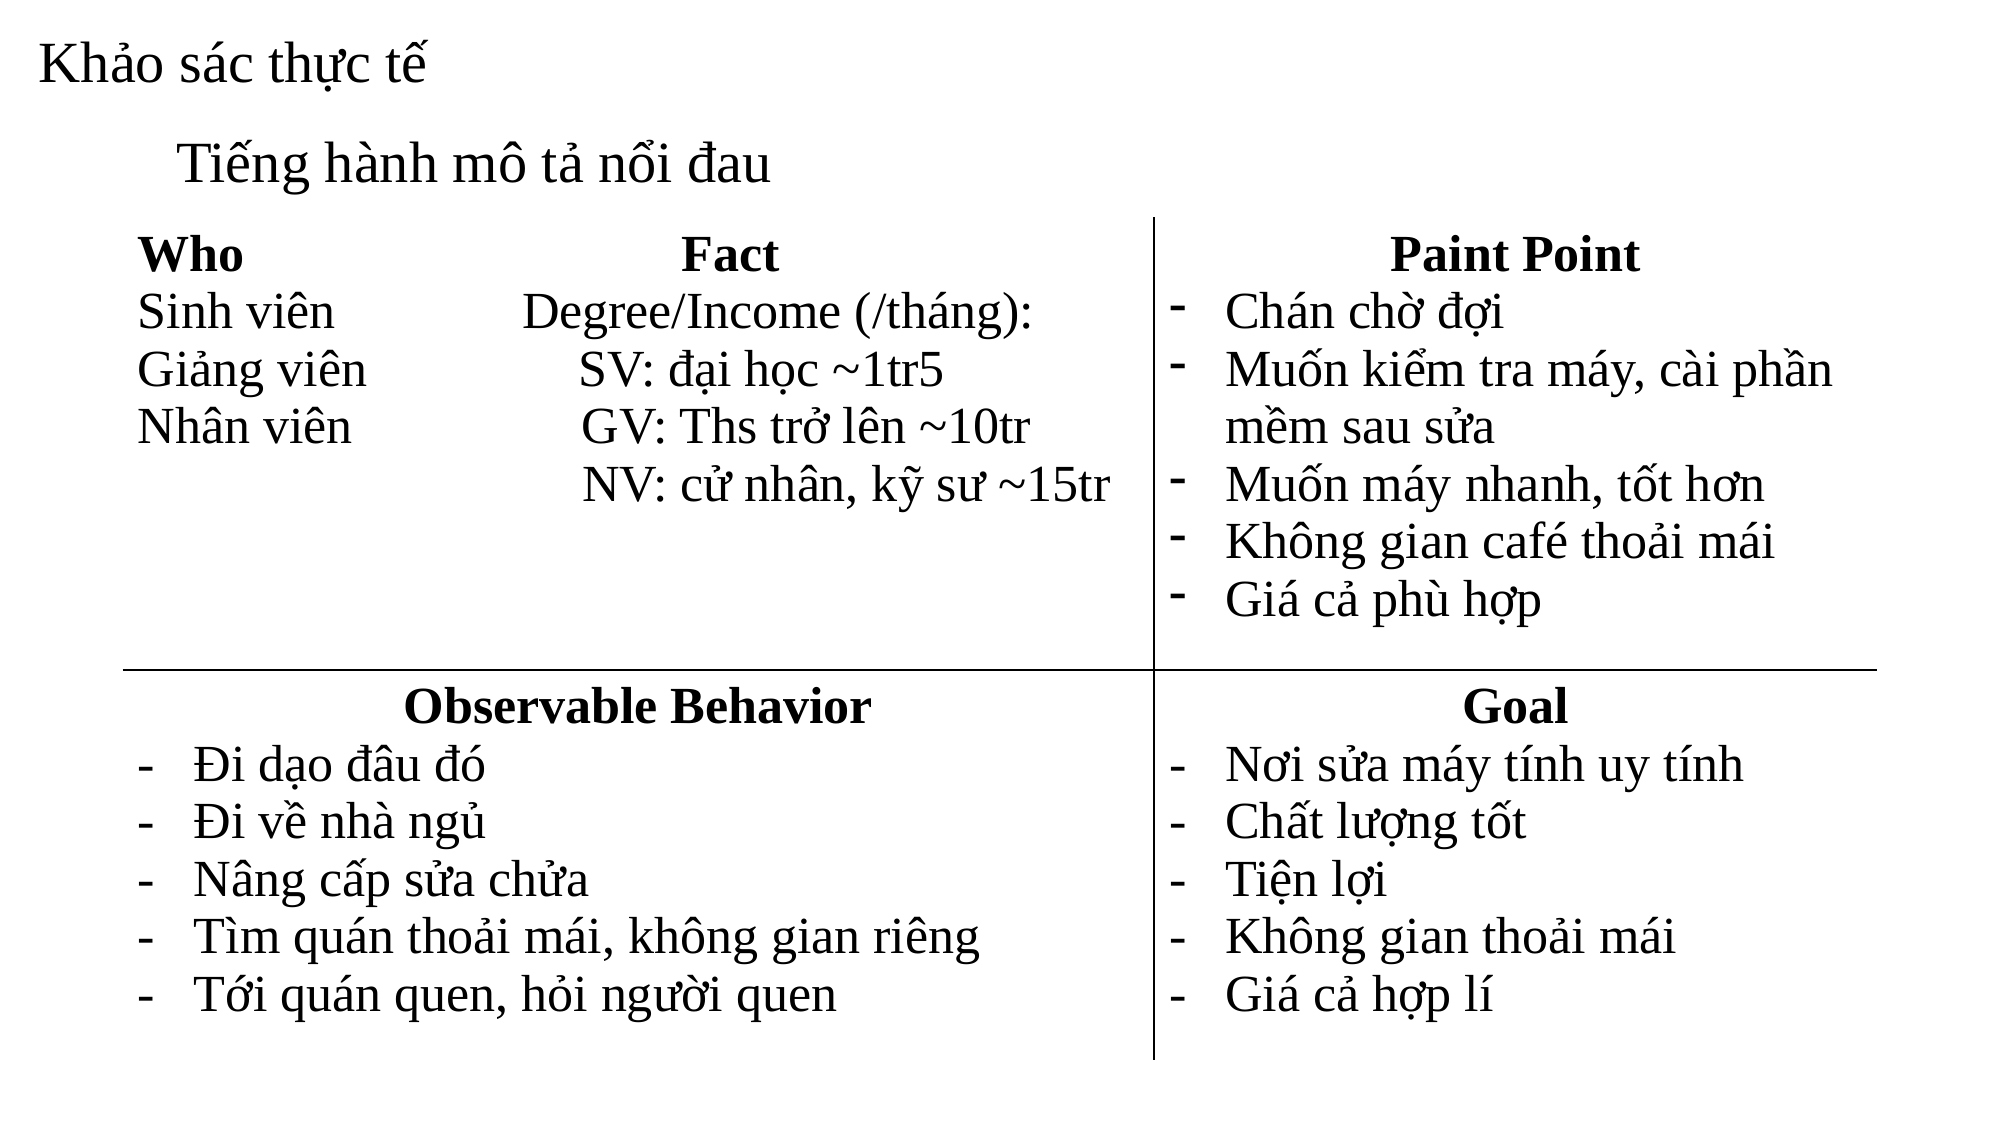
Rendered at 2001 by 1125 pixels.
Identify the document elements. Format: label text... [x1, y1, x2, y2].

table_header Paint Point Chán chờ đợi Muốn kiểm tra máy, cài phần mềm sau sửa Muốn máy nhanh, tốt hơn Không gian café thoải mái Giá cả phù hợp [1155, 217, 1877, 669]
text_box Khảo sác thực tế [24, 16, 603, 102]
table_cell Goal Nơi sửa máy tính uy tính Chất lượng tốt Tiện lợi Không gian thoải mái Giá cả hợp lí [1155, 671, 1877, 1060]
table_cell Observable Behavior Đi dạo đâu đó Đi về nhà ngủ Nâng cấp sửa chửa Tìm quán thoải mái, không gian riêng Tới quán quen, hỏi người quen [123, 671, 1153, 1060]
text_box Tiếng hành mô tả nổi đau [161, 117, 1839, 202]
table_header Who Fact Sinh viên Degree/Income (/tháng): Giảng viên SV: đại học ~1tr5 Nhân viên GV: Ths trở lên ~10tr NV: cử nhân, kỹ sư ~15tr [123, 217, 1153, 669]
